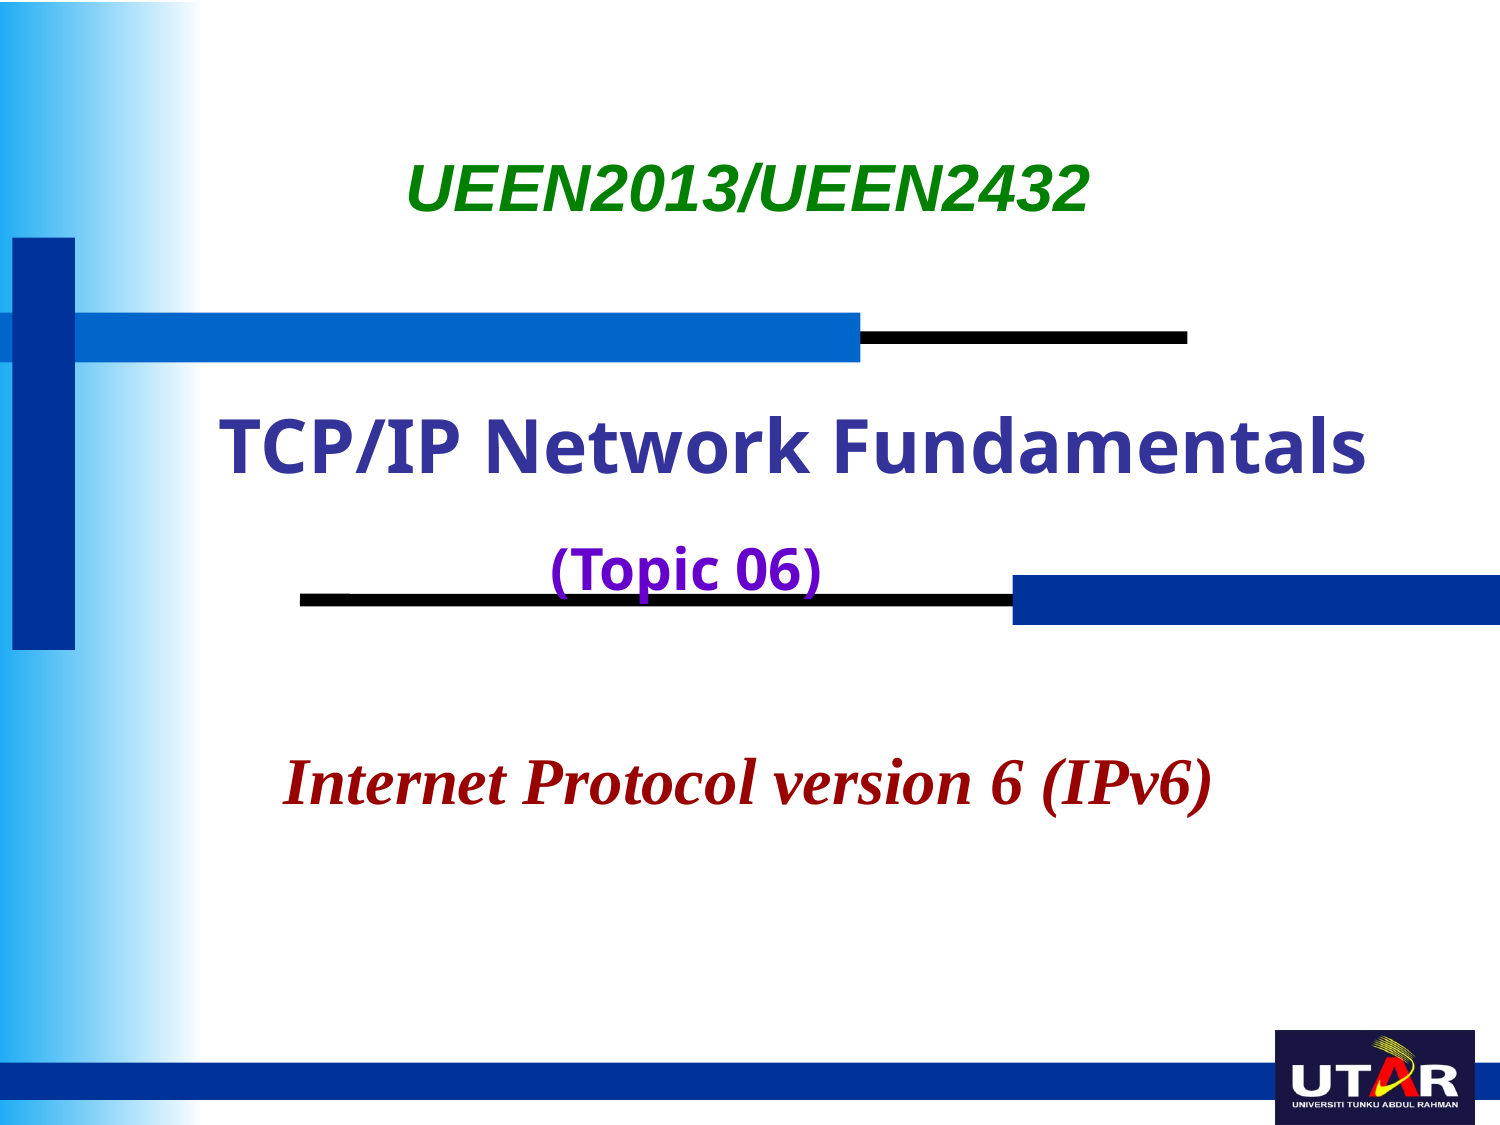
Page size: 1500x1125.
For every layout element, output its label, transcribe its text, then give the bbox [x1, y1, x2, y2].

text_box UEEN2013/UEEN2432 [390, 137, 1107, 233]
text_box (Topic 06) [535, 525, 837, 610]
picture [1275, 1030, 1475, 1125]
title TCP/IP Network Fundamentals [87, 375, 1500, 513]
subtitle Internet Protocol version 6 (IPv6) [237, 737, 1263, 913]
